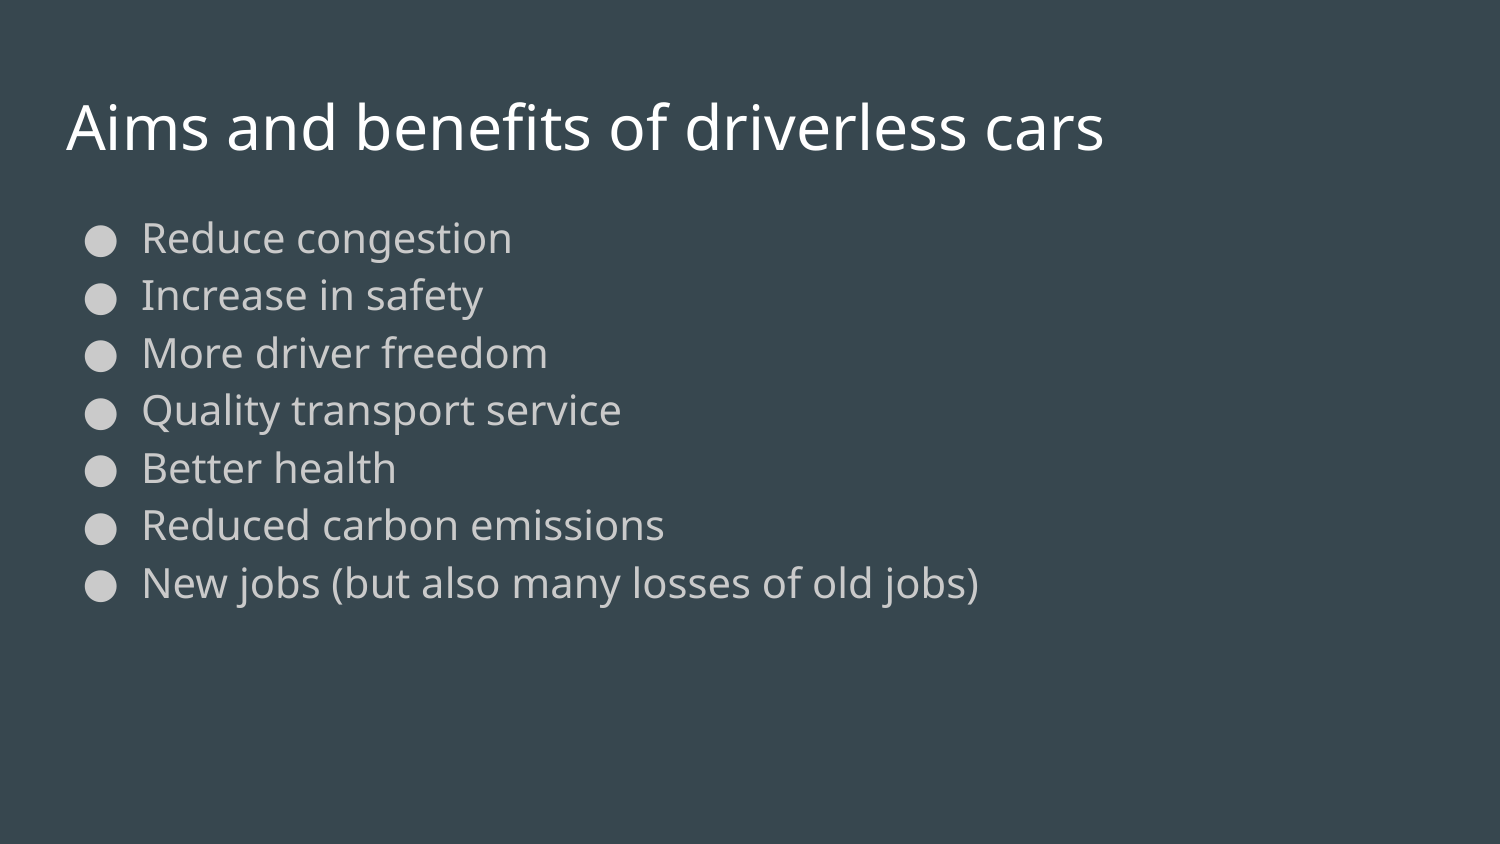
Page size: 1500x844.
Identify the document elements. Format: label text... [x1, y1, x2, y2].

title Aims and benefits of driverless cars [51, 72, 1449, 167]
list Reduce congestion Increase in safety More driver freedom Quality transport service Better health Reduced carbon emissions New jobs (but also many losses of old jobs) [51, 189, 1449, 750]
